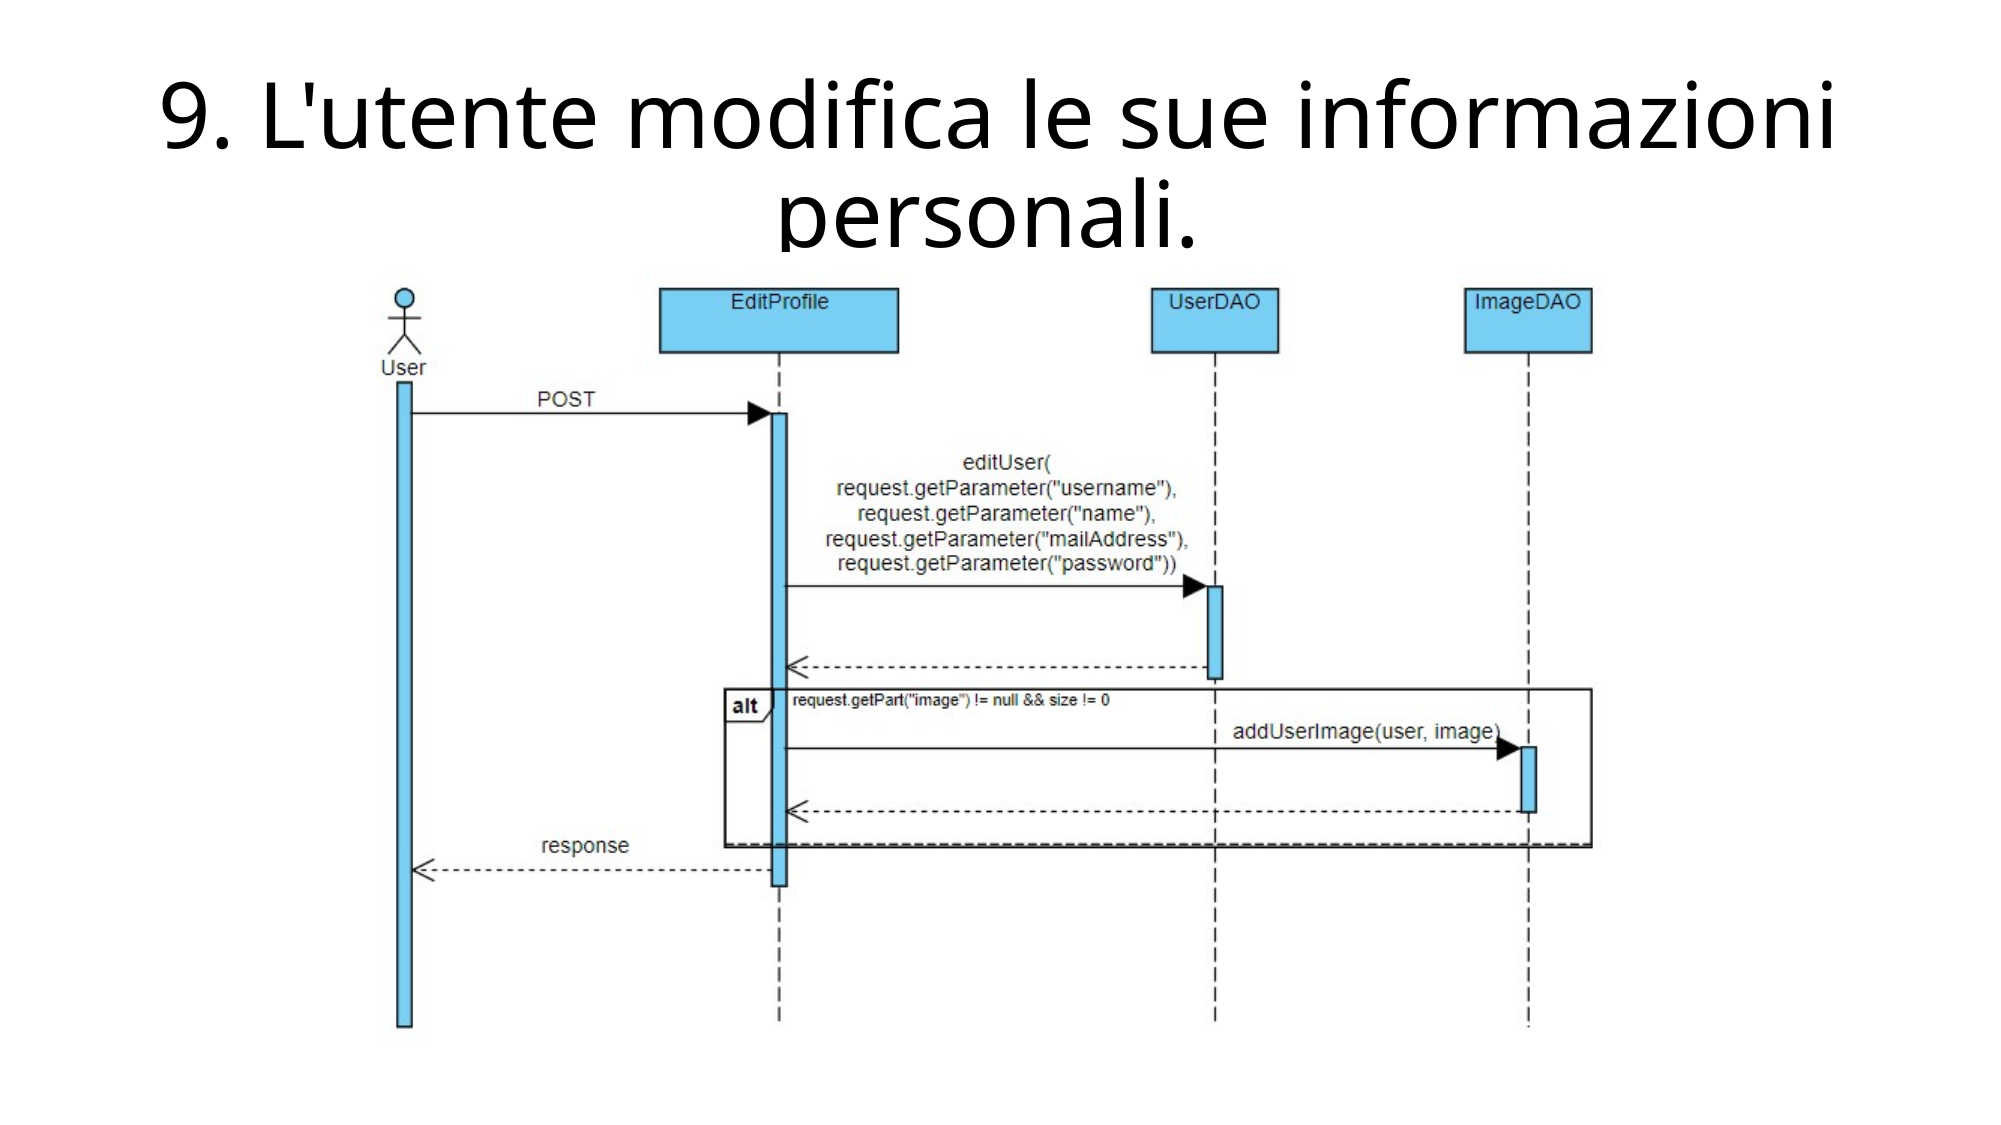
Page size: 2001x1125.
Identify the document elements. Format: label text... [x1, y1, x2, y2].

title 9. L'utente modifica le sue informazioni personali. [137, 59, 1863, 278]
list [350, 252, 1650, 1098]
